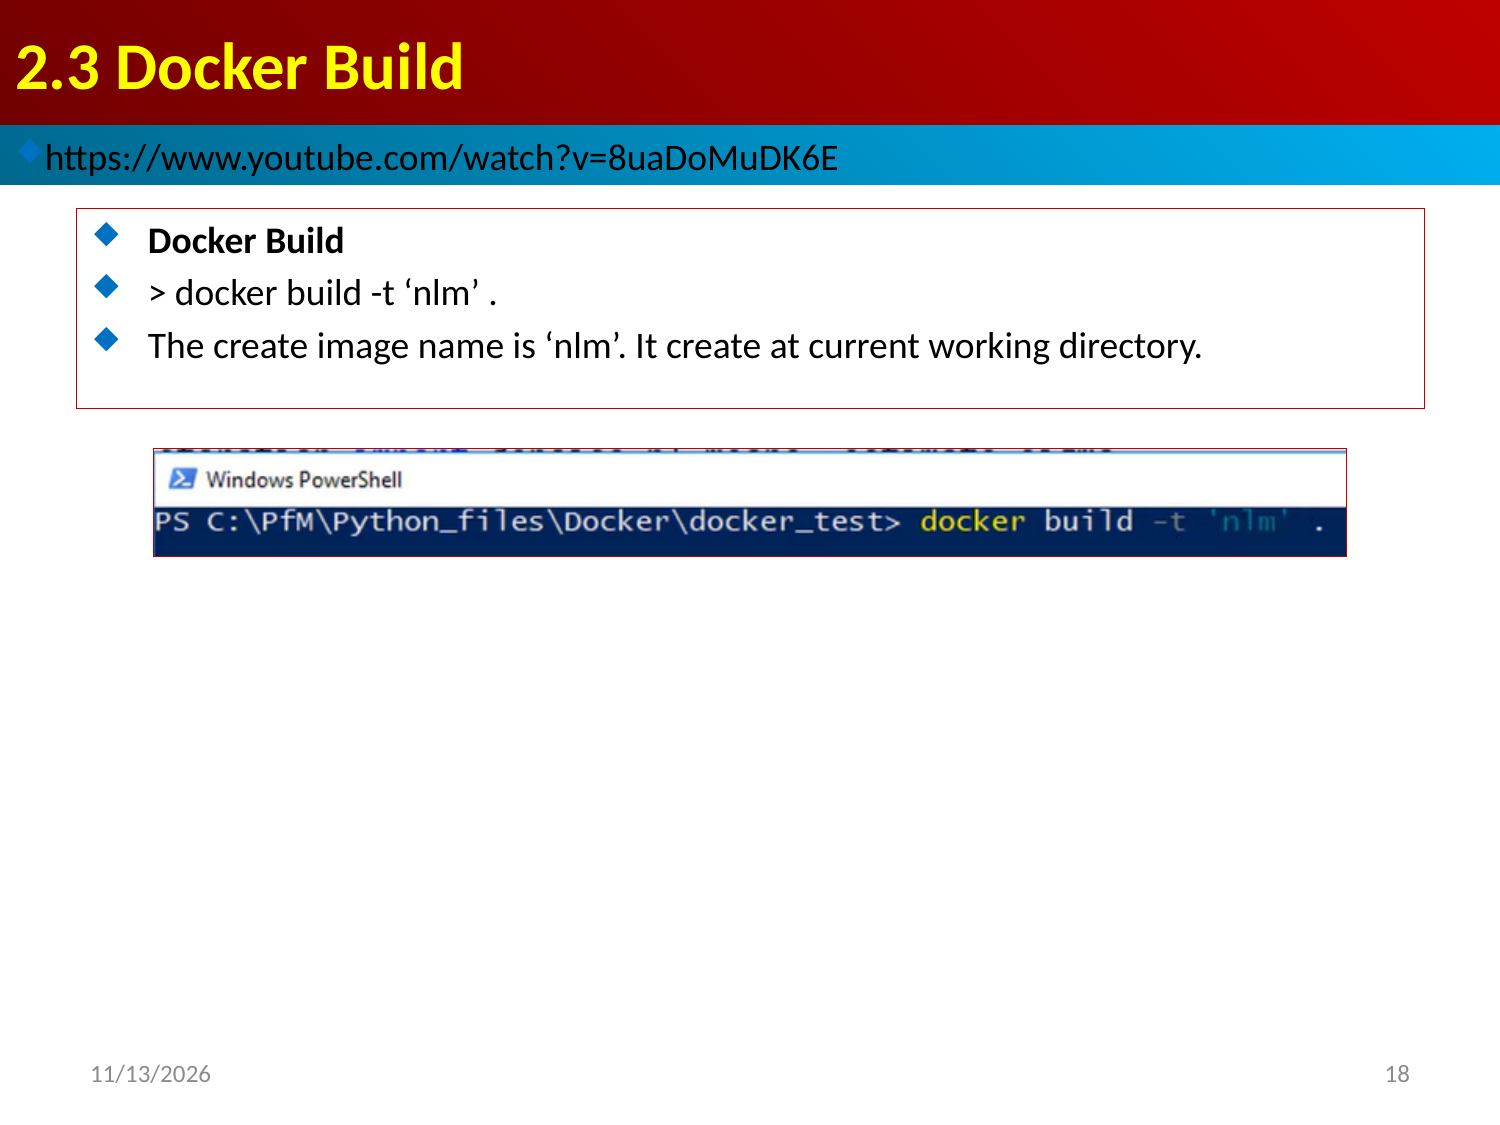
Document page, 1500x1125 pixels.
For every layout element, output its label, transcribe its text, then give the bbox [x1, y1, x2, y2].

text_box https://www.youtube.com/watch?v=8uaDoMuDK6E [0, 125, 1500, 185]
title 2.3 Docker Build [0, 0, 1500, 125]
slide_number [75, 1042, 425, 1103]
slide_number 18 [1074, 1042, 1425, 1103]
subtitle Docker Build > docker build -t ‘nlm’ . The create image name is ‘nlm’. It create at current working directory. [76, 208, 1425, 409]
picture [153, 448, 1347, 557]
